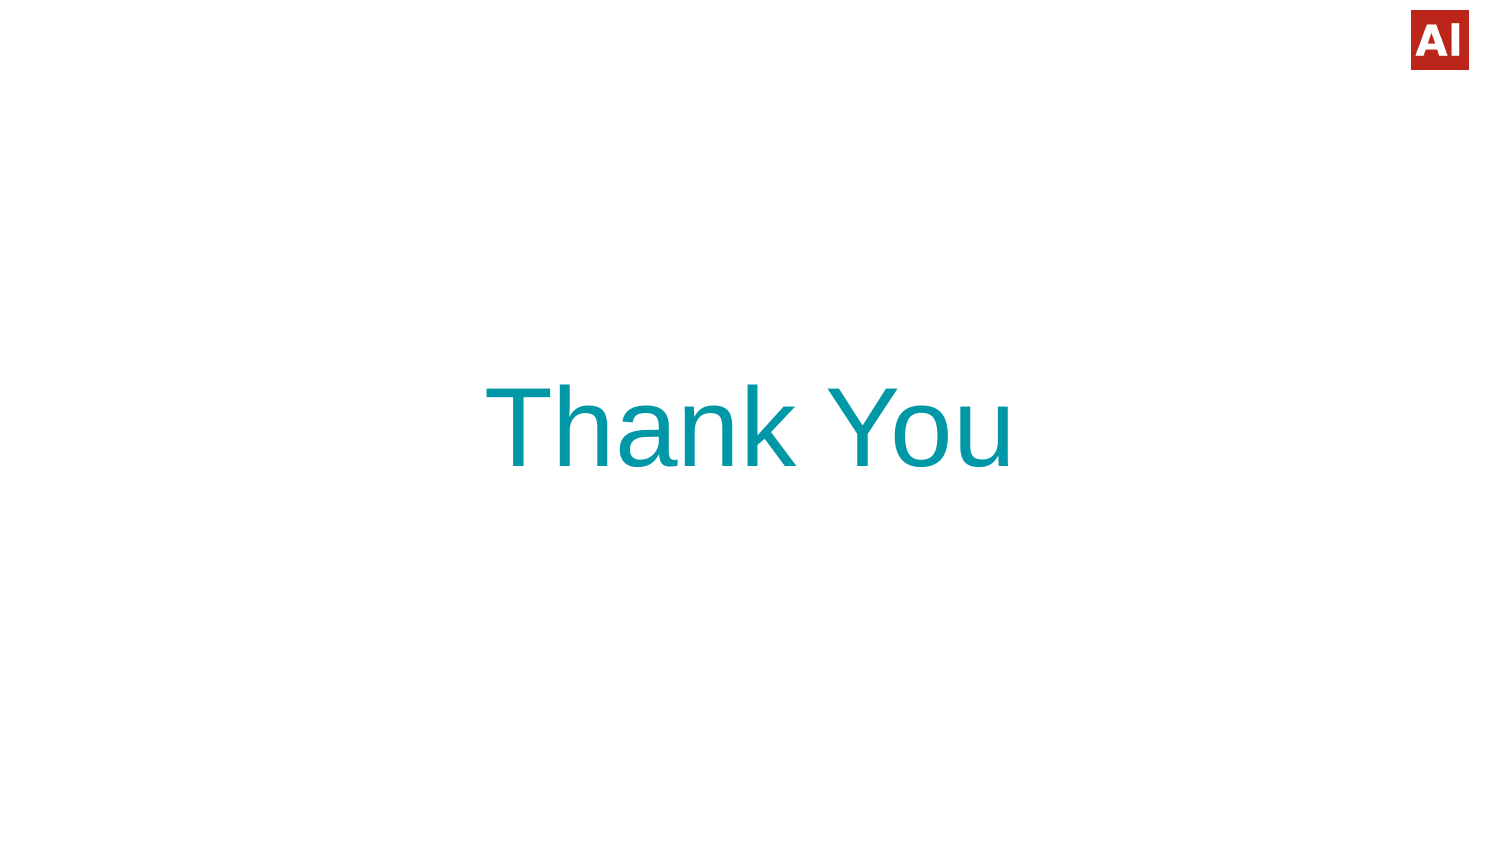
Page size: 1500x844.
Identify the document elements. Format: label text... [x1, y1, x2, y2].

text_box Thank You [469, 346, 1031, 497]
picture [1411, 10, 1469, 70]
